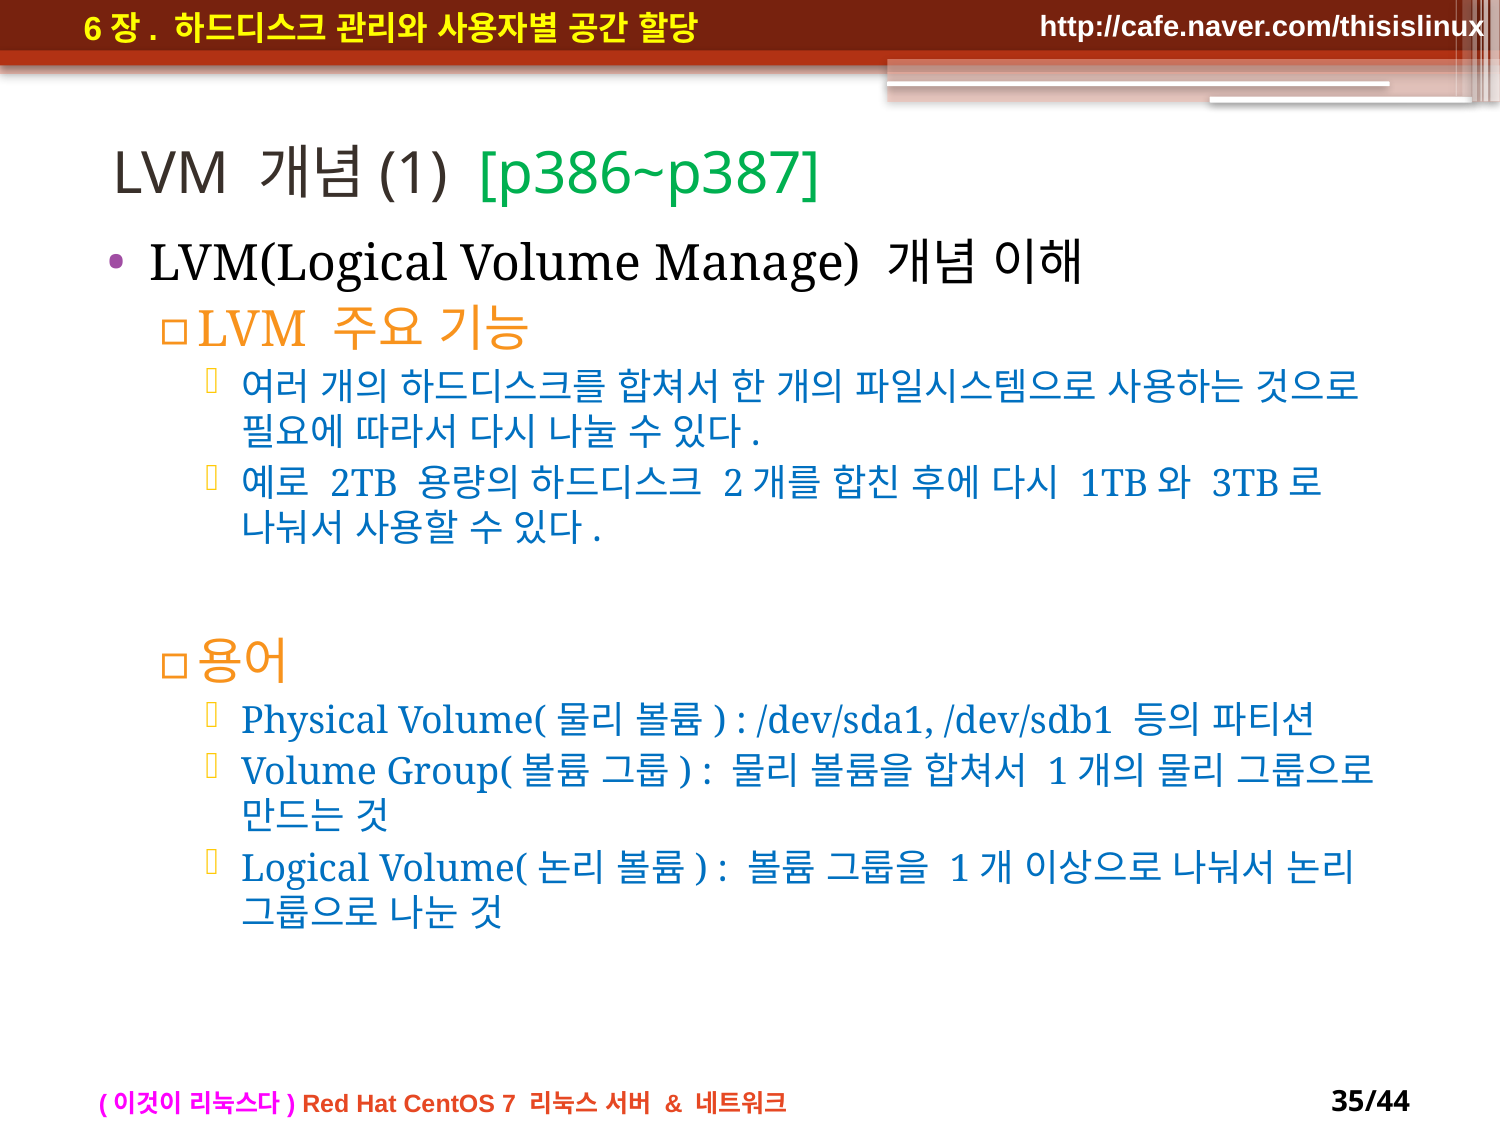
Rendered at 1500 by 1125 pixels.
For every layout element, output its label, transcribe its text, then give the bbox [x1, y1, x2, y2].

title LVM 개념(1) [p386~p387] [82, 117, 1432, 223]
list LVM(Logical Volume Manage) 개념 이해 LVM 주요 기능 여러 개의 하드디스크를 합쳐서 한 개의 파일시스템으로 사용하는 것으로 필요에 따라서 다시 나눌 수 있다. 예로 2TB 용량의 하드디스크 2개를 합친 후에 다시 1TB와 3TB로 나눠서 사용할 수 있다. 용어 Physical Volume(물리 볼륨) : /dev/sda1, /dev/sdb1 등의 파티션 Volume Group(볼륨 그룹) : 물리 볼륨을 합쳐서 1개의 물리 그룹으로 만드는 것 Logical Volume(논리 볼륨) : 볼륨 그룹을 1개 이상으로 나눠서 논리 그룹으로 나눈 것 [75, 222, 1425, 1079]
